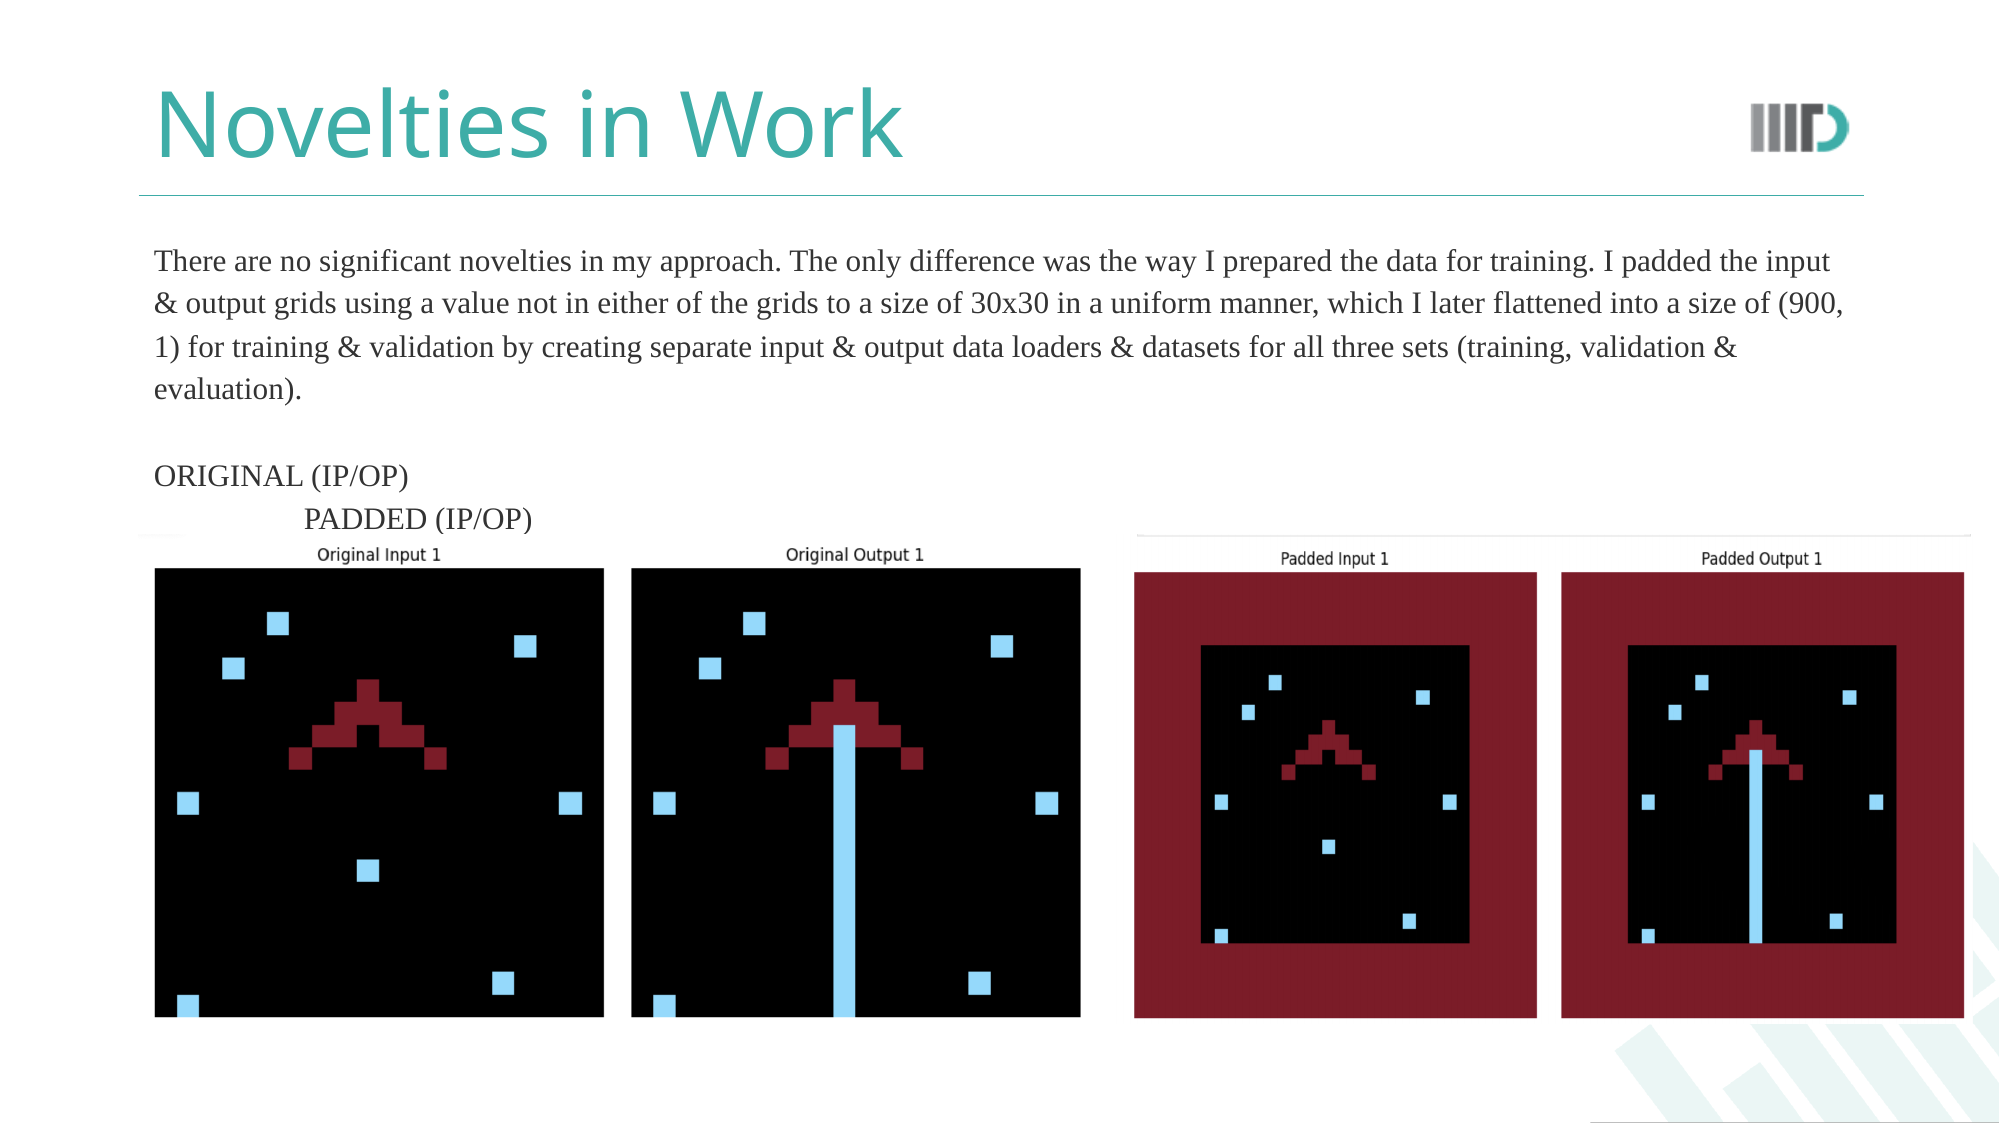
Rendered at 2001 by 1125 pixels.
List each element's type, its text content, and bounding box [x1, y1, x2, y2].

list There are no significant novelties in my approach. The only difference was the way I prepared the data for training. I padded the input & output grids using a value not in either of the grids to a size of 30x30 in a uniform manner, which I later flattened into a size of (900, 1) for training & validation by creating separate input & output data loaders & datasets for all three sets (training, validation & evaluation). ORIGINAL (IP/OP) PADDED (IP/OP) [138, 226, 1864, 540]
picture [1110, 534, 2000, 1125]
title Novelties in Work [138, 60, 1689, 196]
picture [138, 534, 1099, 1024]
picture [1732, 91, 1864, 165]
